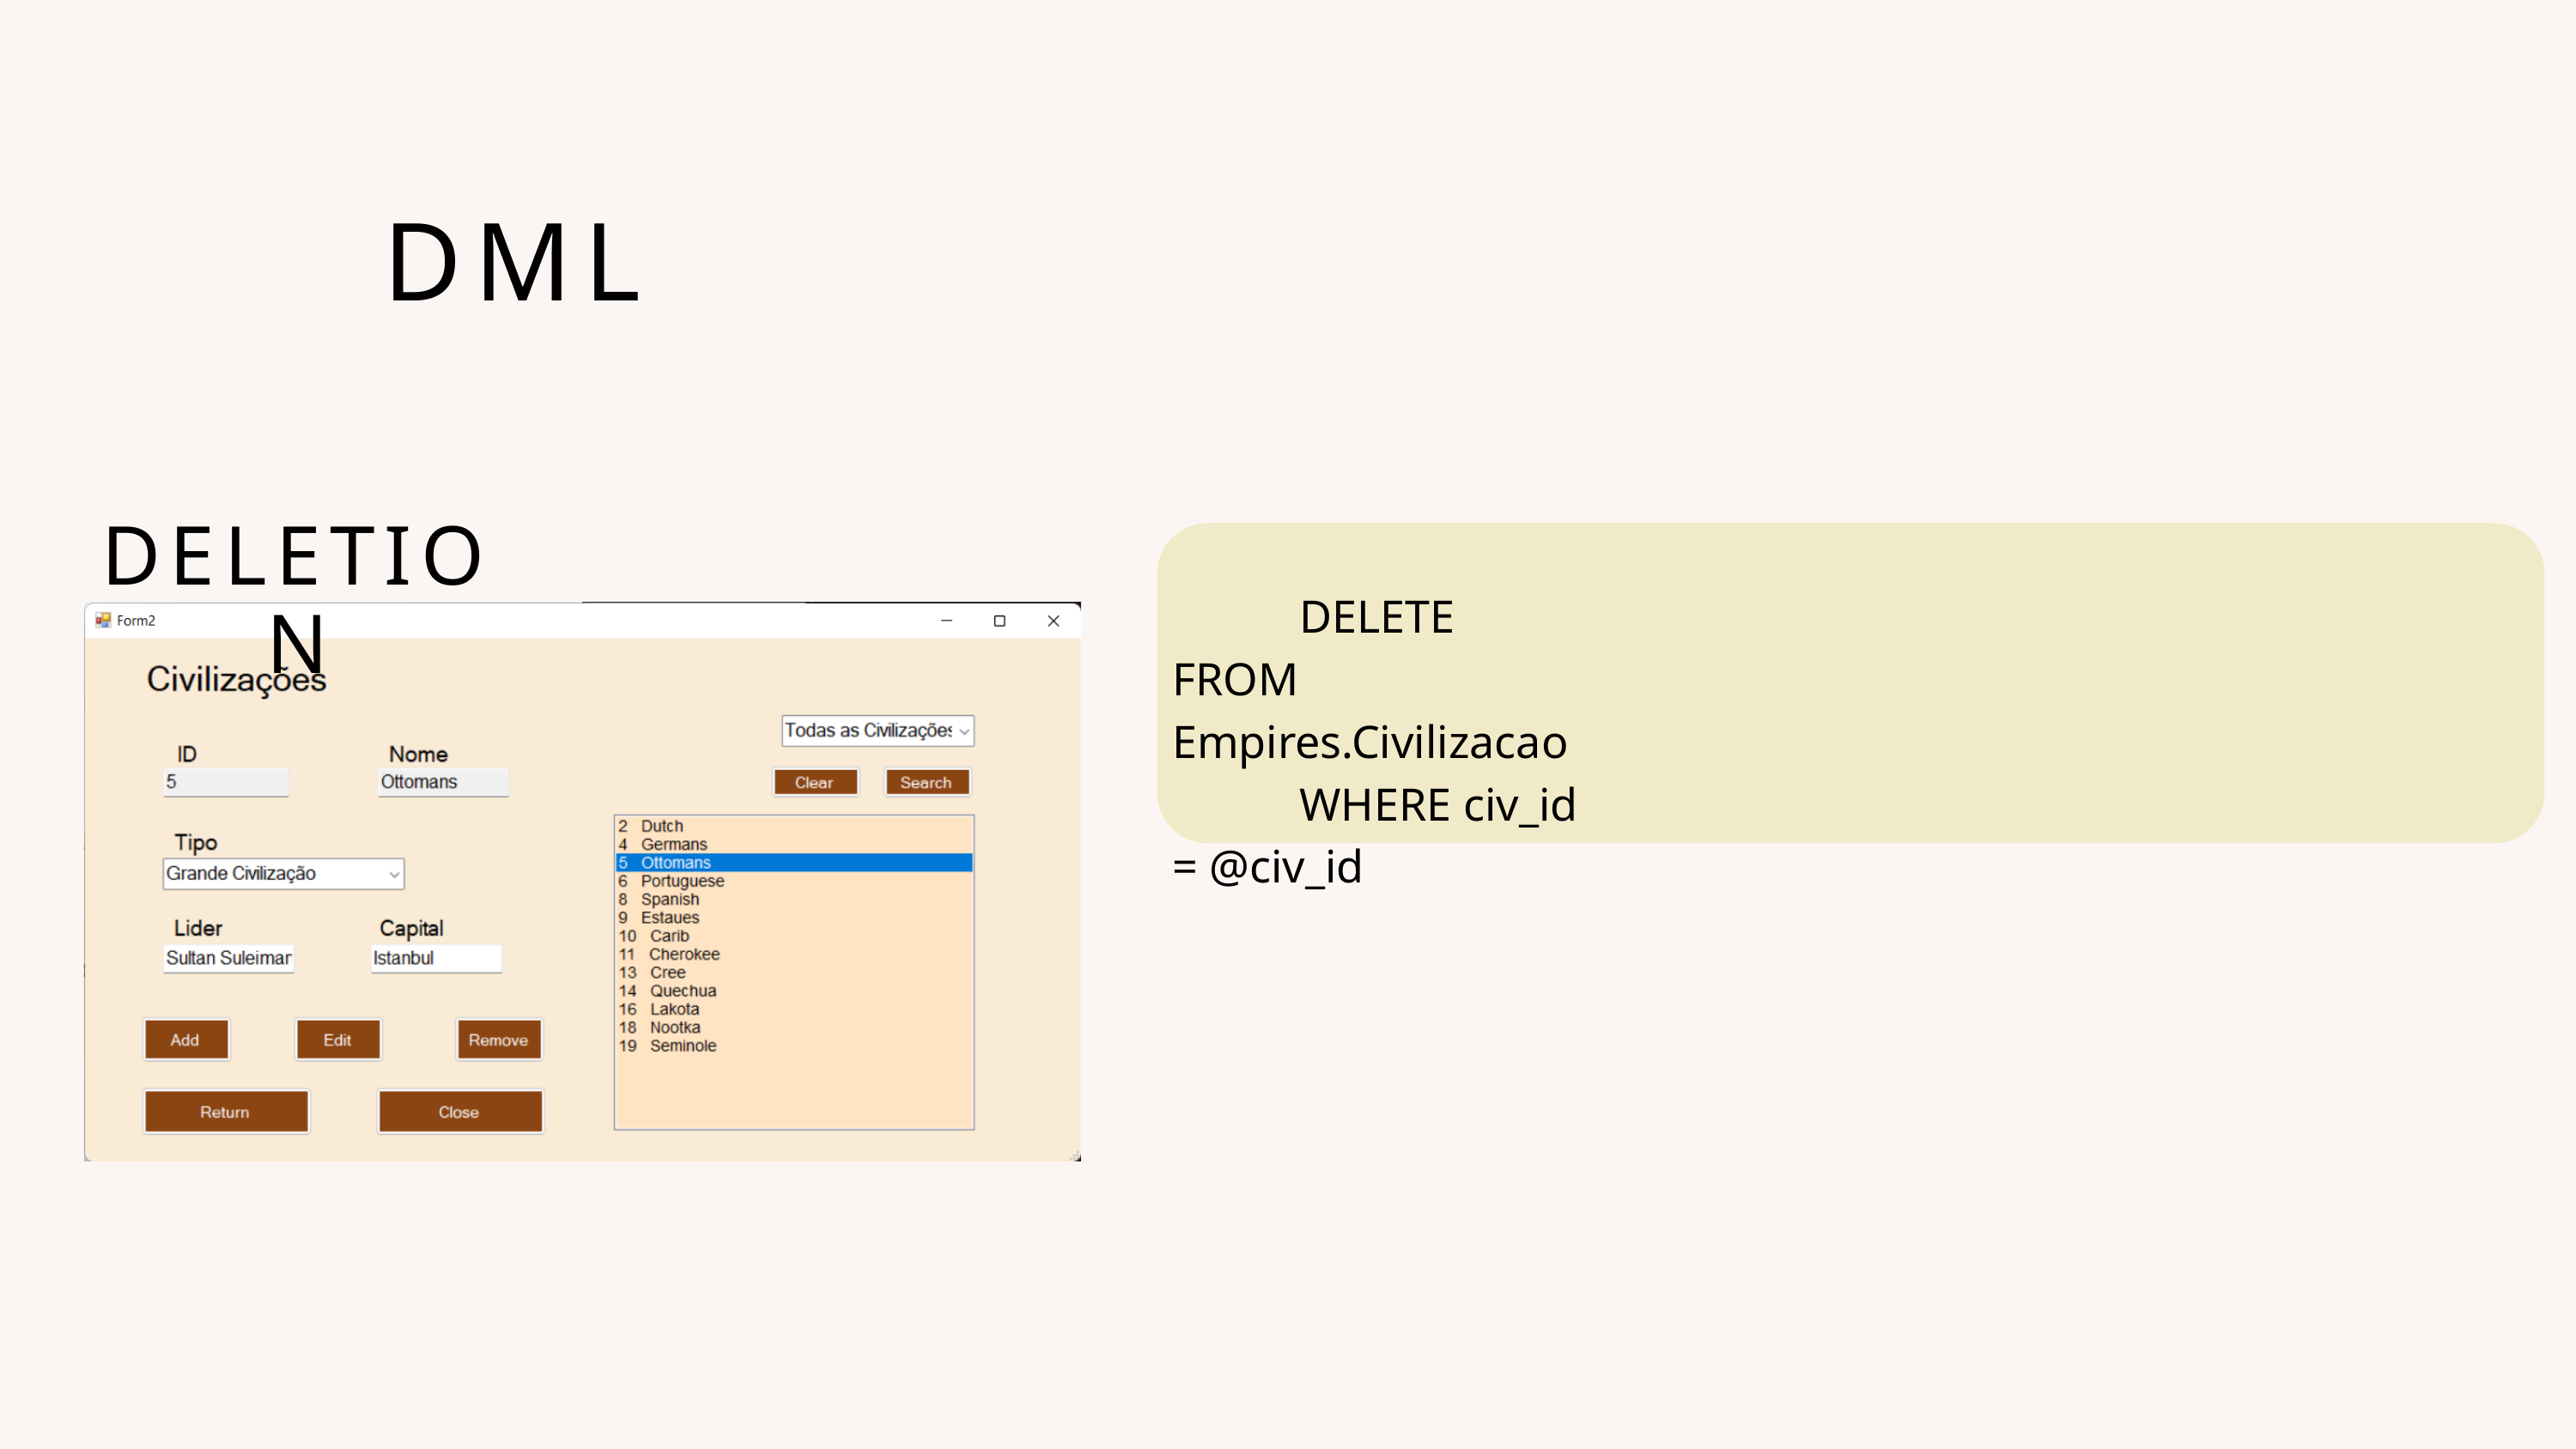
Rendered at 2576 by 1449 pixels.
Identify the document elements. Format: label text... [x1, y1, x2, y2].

text_box [83, 602, 1081, 1161]
text_box DELETION [83, 512, 512, 690]
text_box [1164, 530, 2537, 836]
text_box DML [383, 204, 1165, 323]
